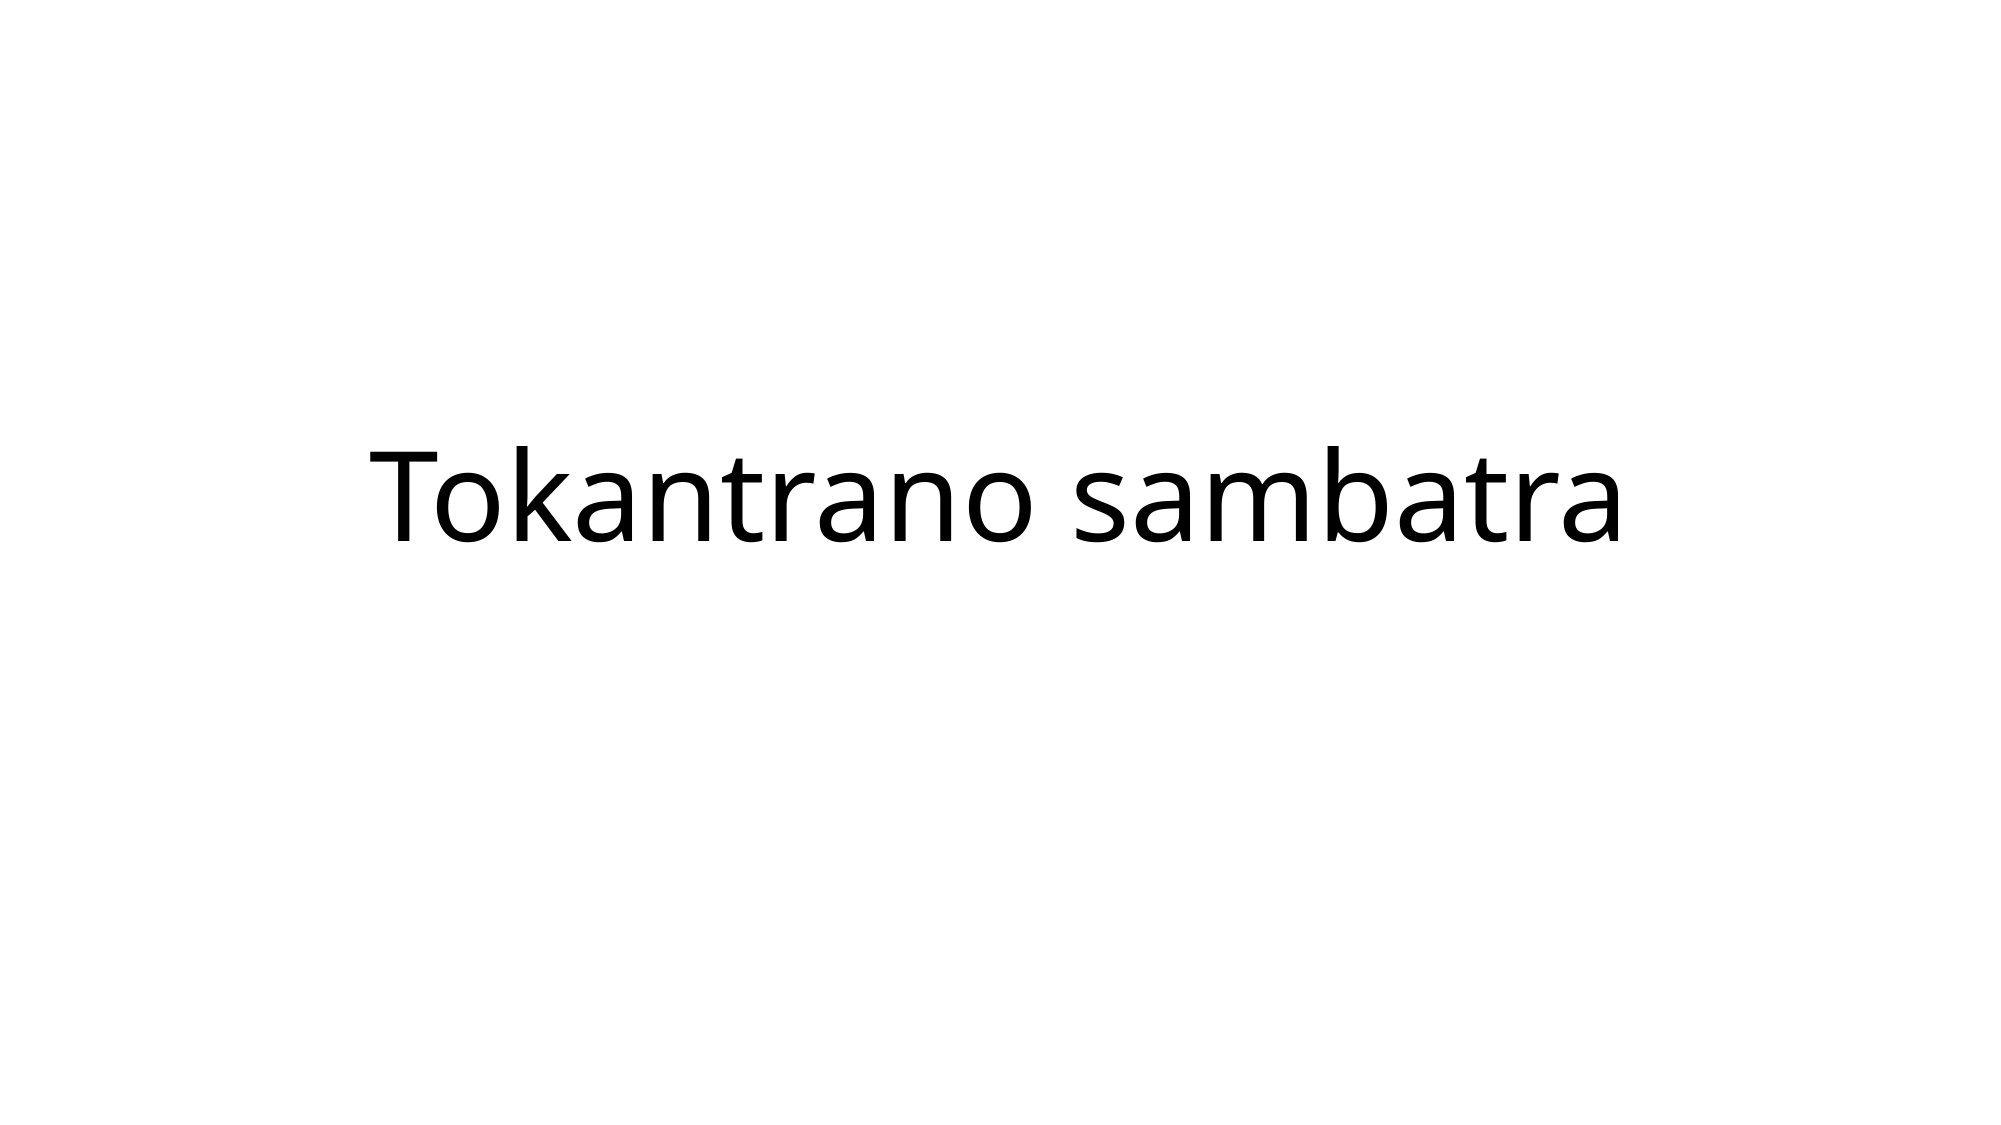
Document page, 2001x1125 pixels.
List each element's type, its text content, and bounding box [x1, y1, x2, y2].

title Tokantrano sambatra [249, 184, 1750, 576]
